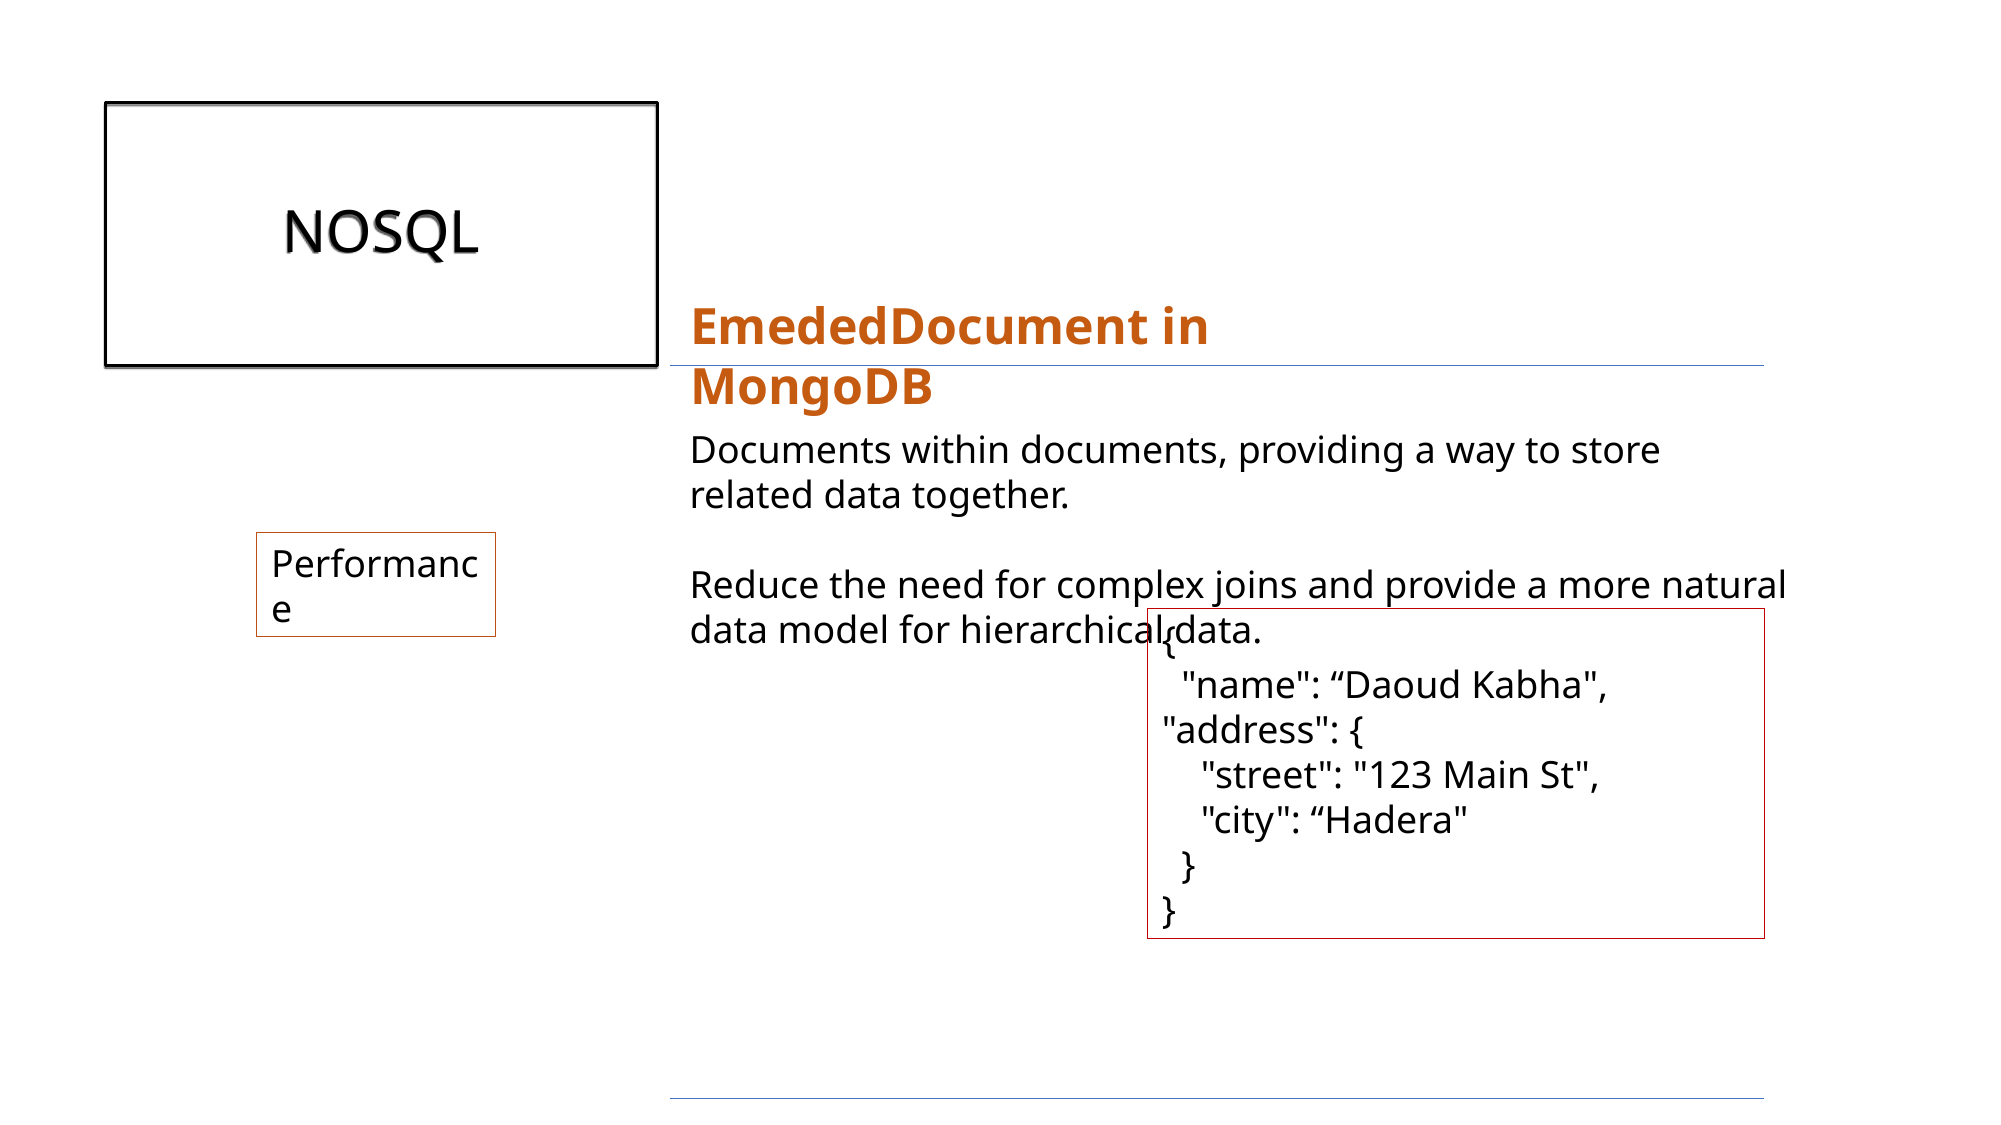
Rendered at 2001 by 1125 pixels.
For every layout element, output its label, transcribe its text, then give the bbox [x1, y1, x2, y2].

text_box EmededDocument in MongoDB [674, 367, 1425, 418]
text_box { "name": “Daoud Kabha", "address": { "street": "123 Main St", "city": “Hadera" } } [1147, 608, 1765, 939]
title NOSQL [105, 102, 658, 366]
text_box Performance [256, 532, 496, 637]
text_box Documents within documents, providing a way to store related data together. Reduce the need for complex joins and provide a more natural data model for hierarchical data. [674, 418, 1804, 659]
text_box EmededDocument in MongoDB [674, 286, 1425, 365]
